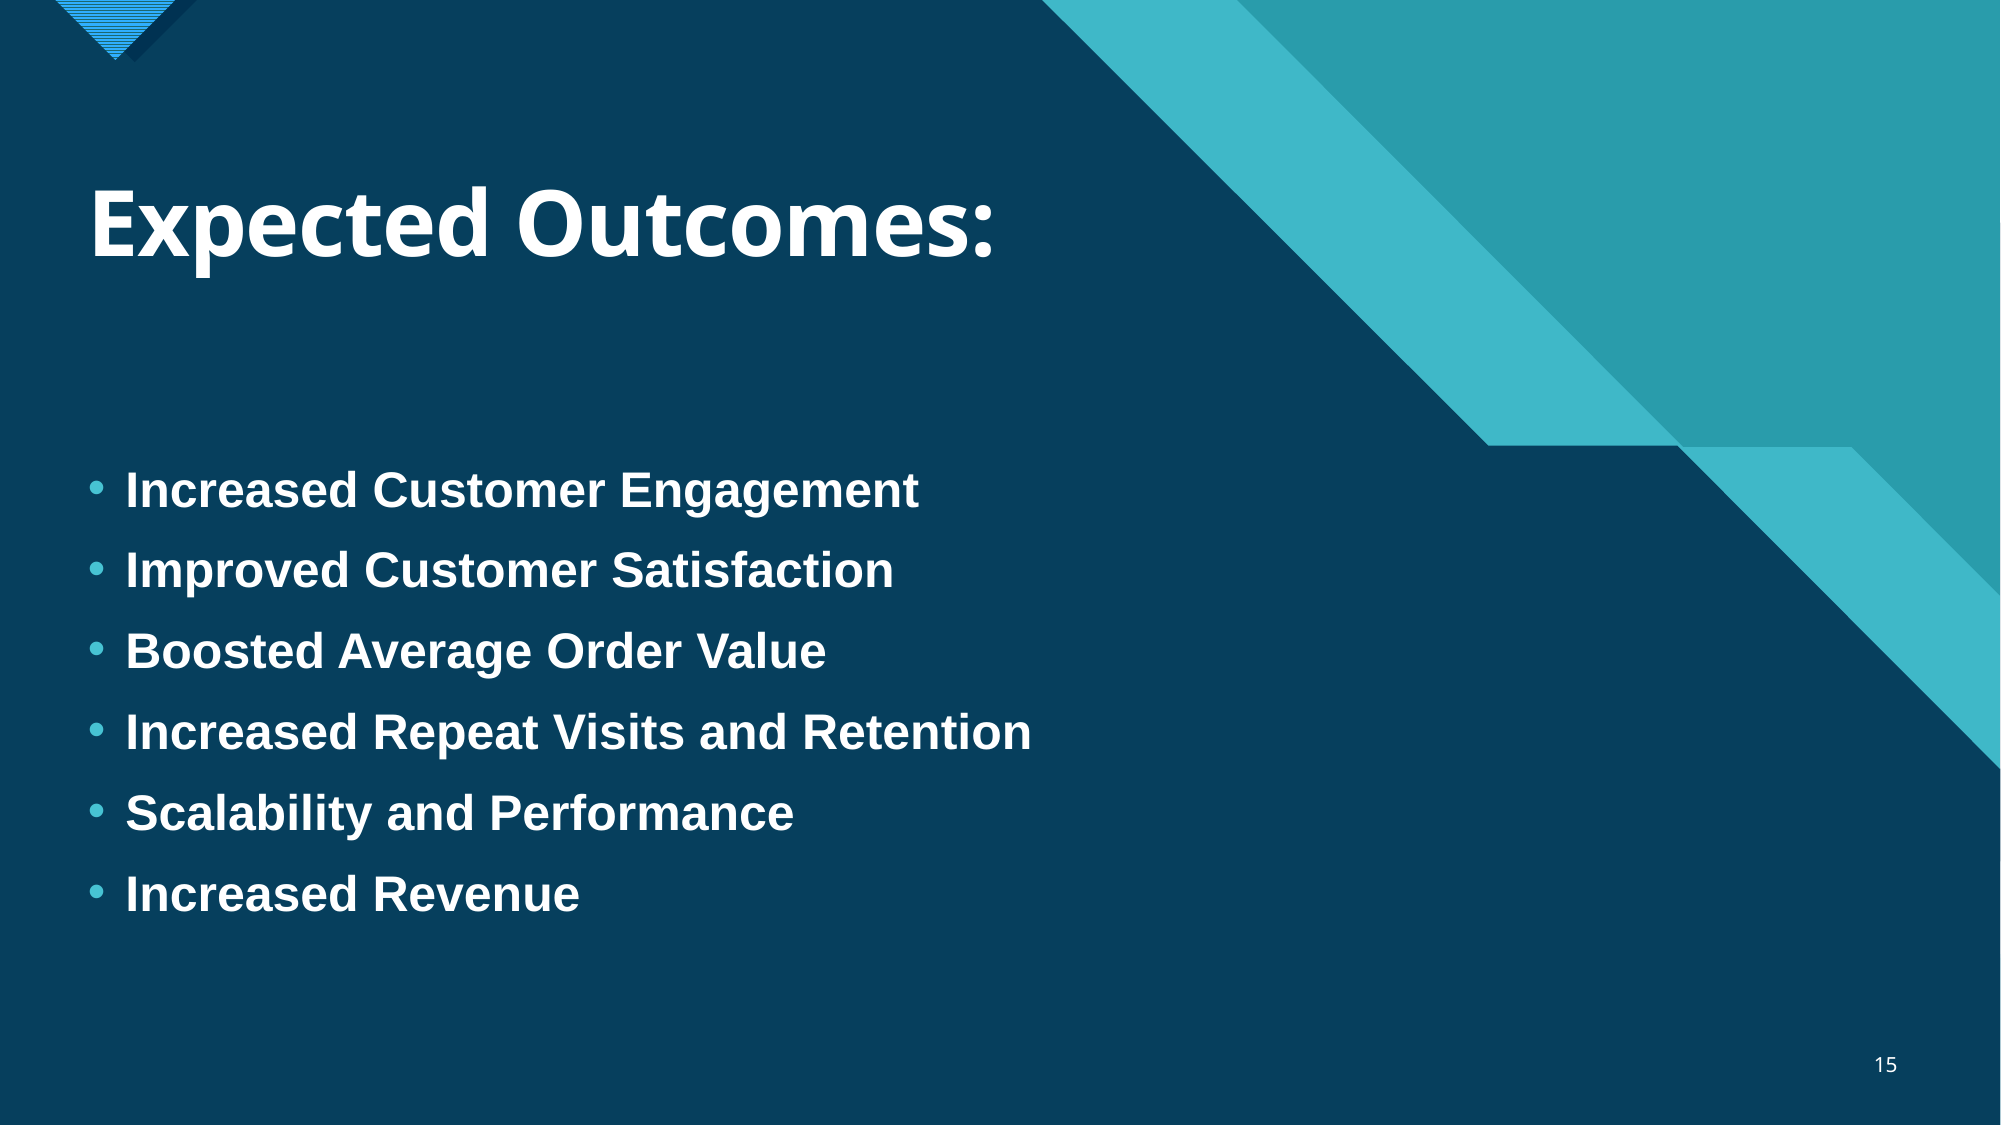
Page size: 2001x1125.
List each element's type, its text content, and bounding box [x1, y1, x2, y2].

list Increased Customer Engagement Improved Customer Satisfaction Boosted Average Order Value Increased Repeat Visits and Retention Scalability and Performance Increased Revenue [72, 267, 1175, 940]
slide_number 15 [1845, 1035, 1913, 1096]
title Expected Outcomes: [72, 89, 1913, 286]
